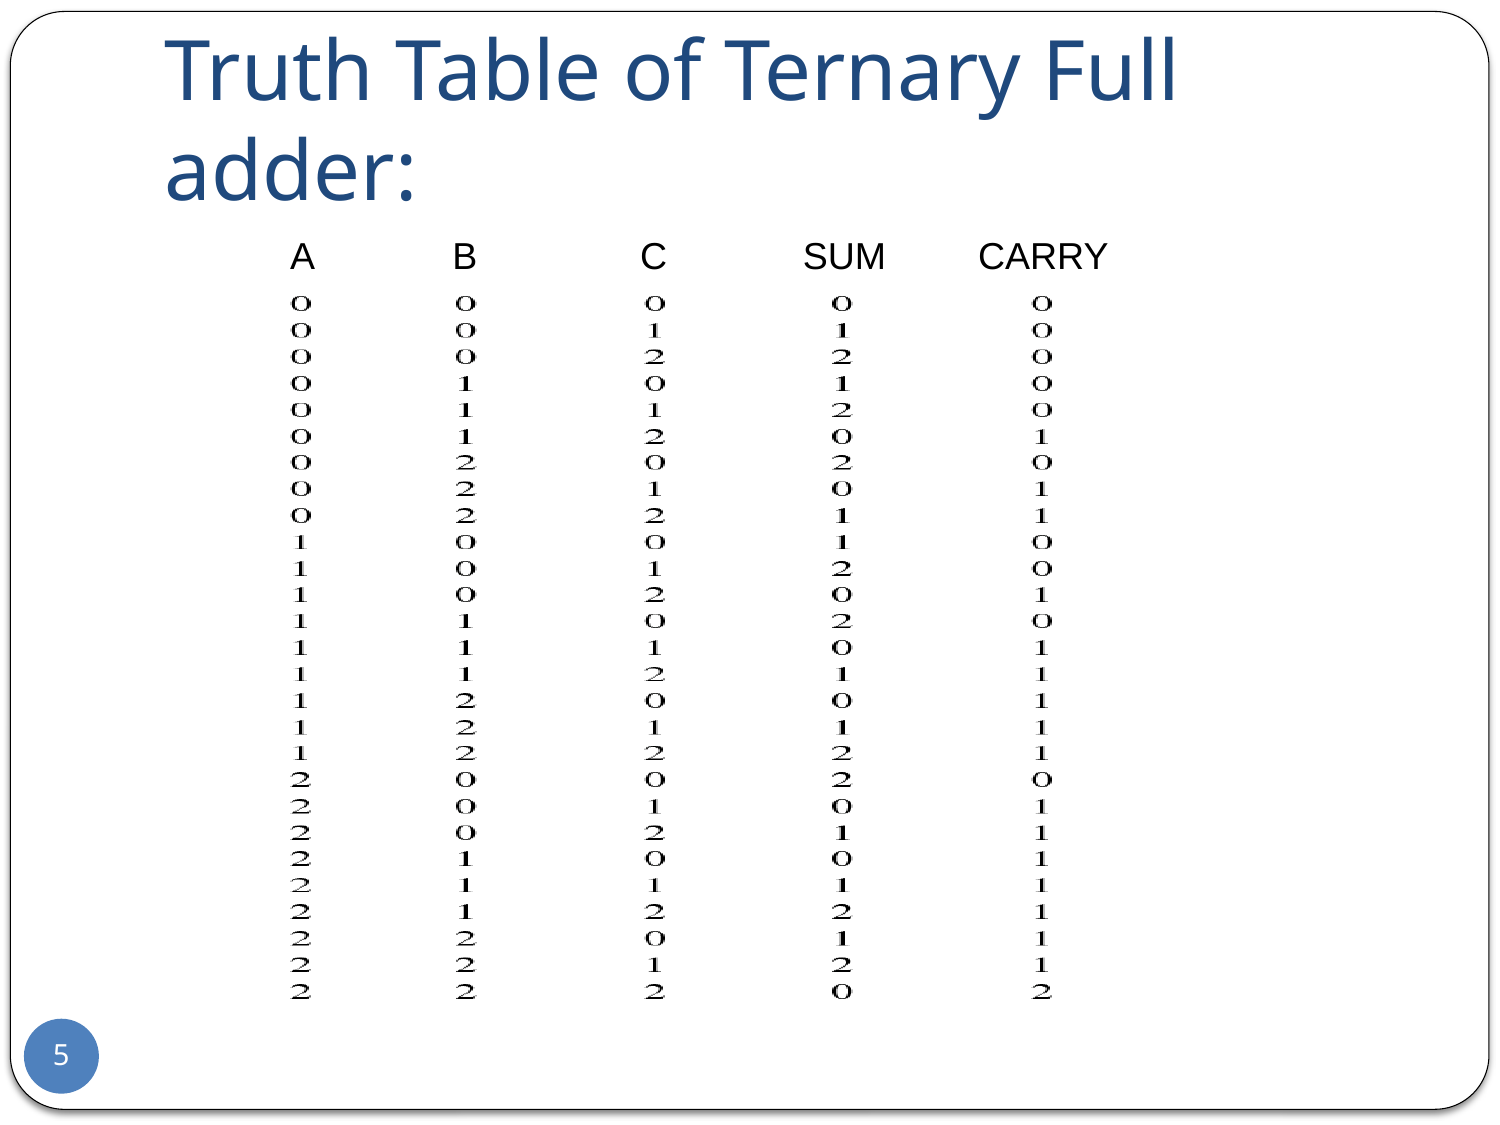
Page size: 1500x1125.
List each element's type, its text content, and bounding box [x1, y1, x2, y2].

text_box C [625, 224, 683, 285]
text_box CARRY [963, 224, 1124, 285]
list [249, 295, 1163, 1001]
title Truth Table of Ternary Full adder: [149, 44, 1426, 233]
text_box A [275, 224, 331, 285]
slide_number 5 [23, 1018, 99, 1094]
text_box SUM [788, 224, 902, 285]
text_box B [437, 224, 493, 285]
